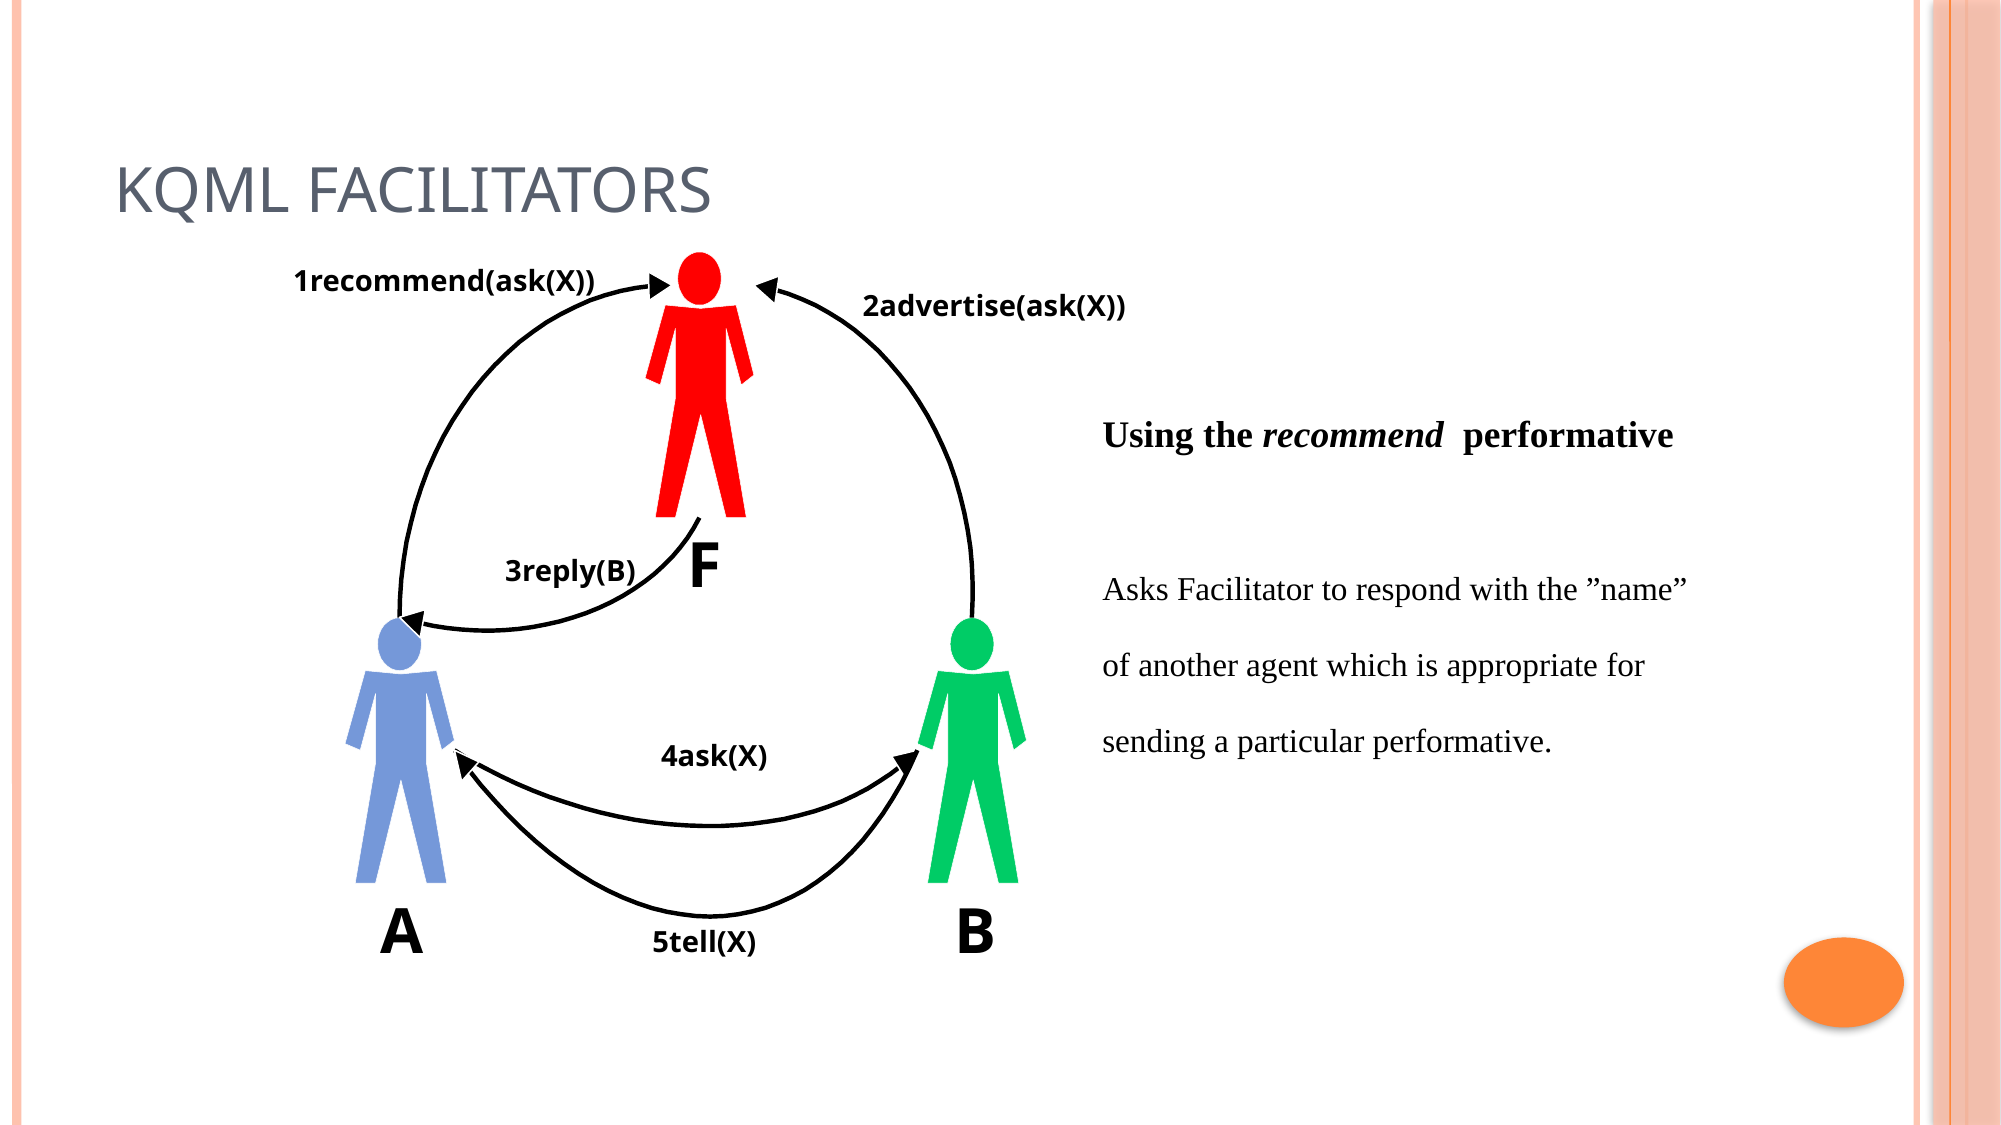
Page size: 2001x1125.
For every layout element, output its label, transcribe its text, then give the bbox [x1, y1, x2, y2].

text_box [470, 750, 910, 917]
text_box [777, 290, 973, 614]
title KQML Facilitators [99, 45, 1734, 233]
text_box 5tell(X) [652, 923, 757, 959]
text_box F [687, 528, 722, 601]
text_box A [380, 893, 425, 966]
text_box 4ask(X) [660, 737, 768, 758]
text_box [461, 753, 479, 782]
text_box Using the recommend performative Asks Facilitator to respond with the ”name” of another agent which is appropriate for sending a particular performative. [1087, 362, 1725, 842]
text_box [410, 609, 426, 614]
text_box [761, 275, 780, 305]
text_box B [954, 893, 997, 966]
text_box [644, 251, 755, 519]
text_box [399, 287, 638, 614]
text_box [442, 528, 694, 631]
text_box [344, 617, 455, 884]
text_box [916, 617, 1027, 884]
text_box 2advertise(ask(X)) [862, 287, 1127, 323]
text_box [461, 750, 704, 768]
text_box 3reply(B) [505, 552, 605, 588]
text_box 1recommend(ask(X)) [293, 262, 596, 298]
